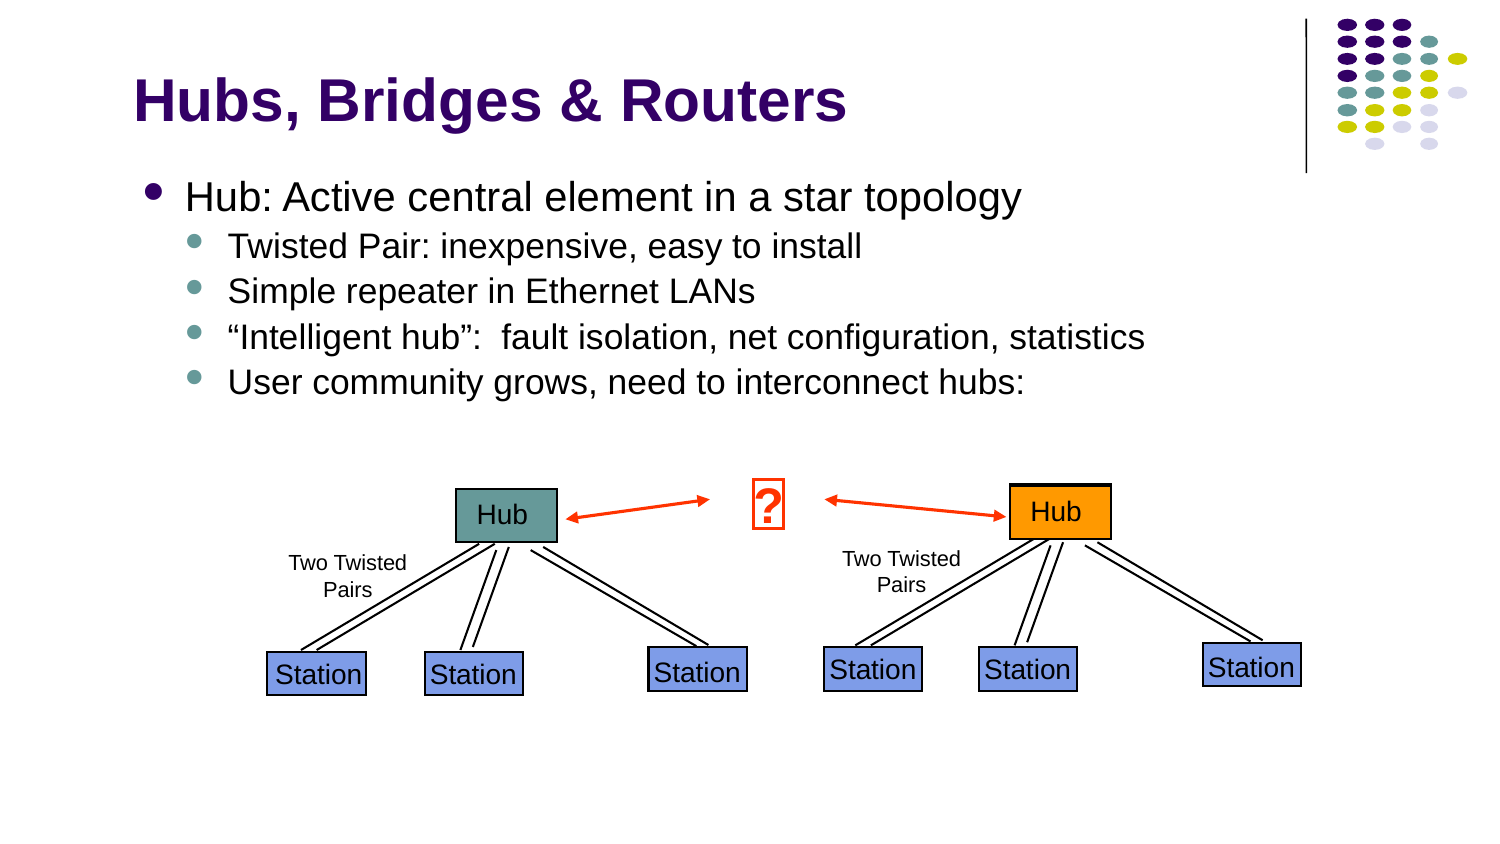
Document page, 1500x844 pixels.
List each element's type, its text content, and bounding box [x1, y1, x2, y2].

title Hubs, Bridges & Routers [118, 15, 1313, 141]
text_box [263, 465, 1313, 696]
list Hub: Active central element in a star topology Twisted Pair: inexpensive, easy to install Simple repeater in Ethernet LANs “Intelligent hub”: fault isolation, net configuration, statistics User community grows, need to interconnect hubs: [127, 168, 1244, 424]
